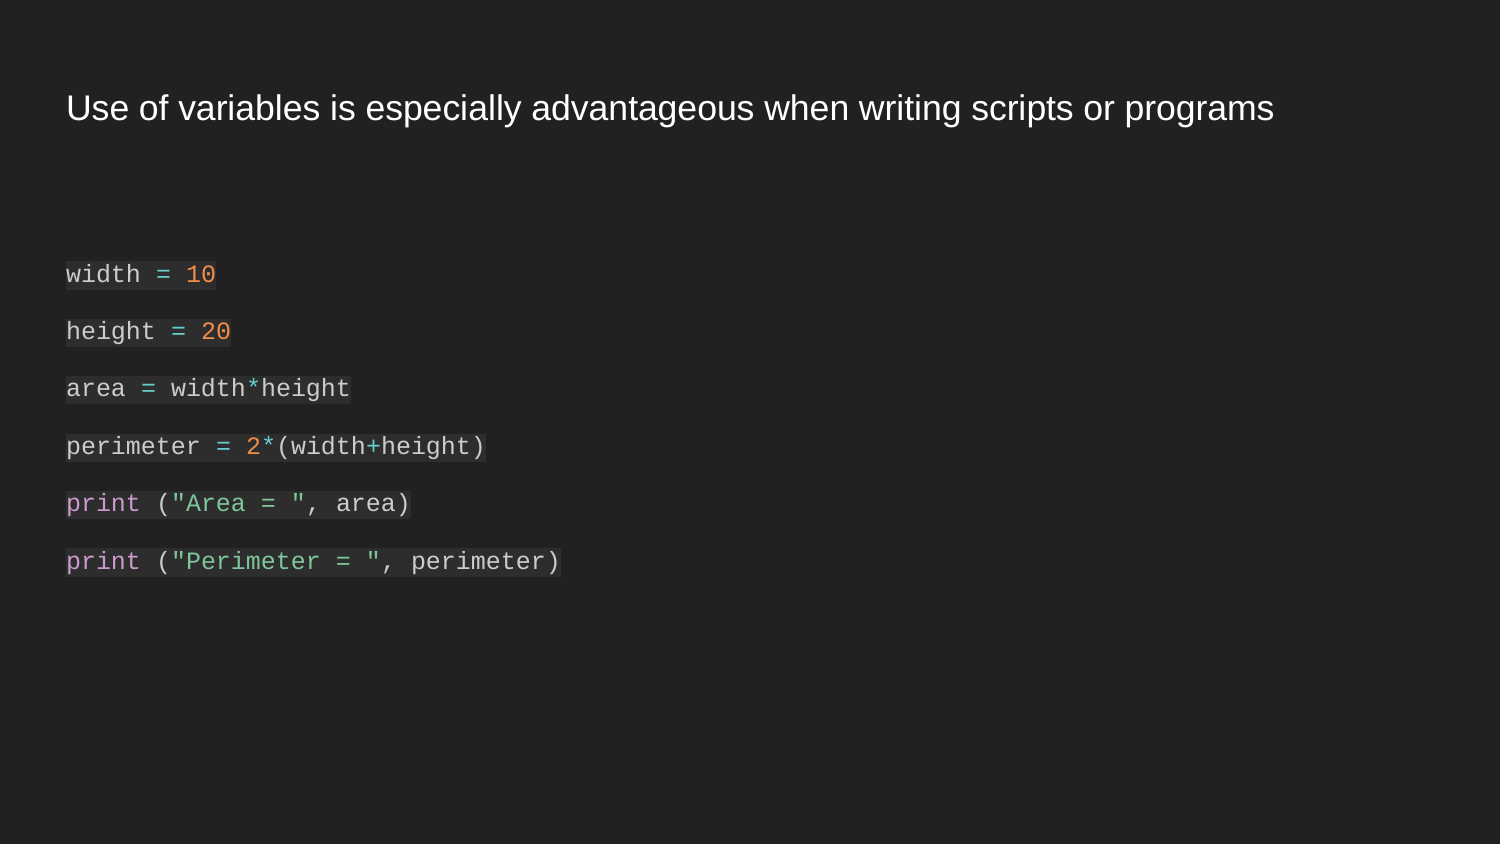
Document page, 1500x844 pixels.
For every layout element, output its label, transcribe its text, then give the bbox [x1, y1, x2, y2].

title Use of variables is especially advantageous when writing scripts or programs [51, 72, 1449, 167]
list width = 10 height = 20 area = width*height perimeter = 2*(width+height) print ("Area = ", area) print ("Perimeter = ", perimeter) [51, 189, 1449, 750]
